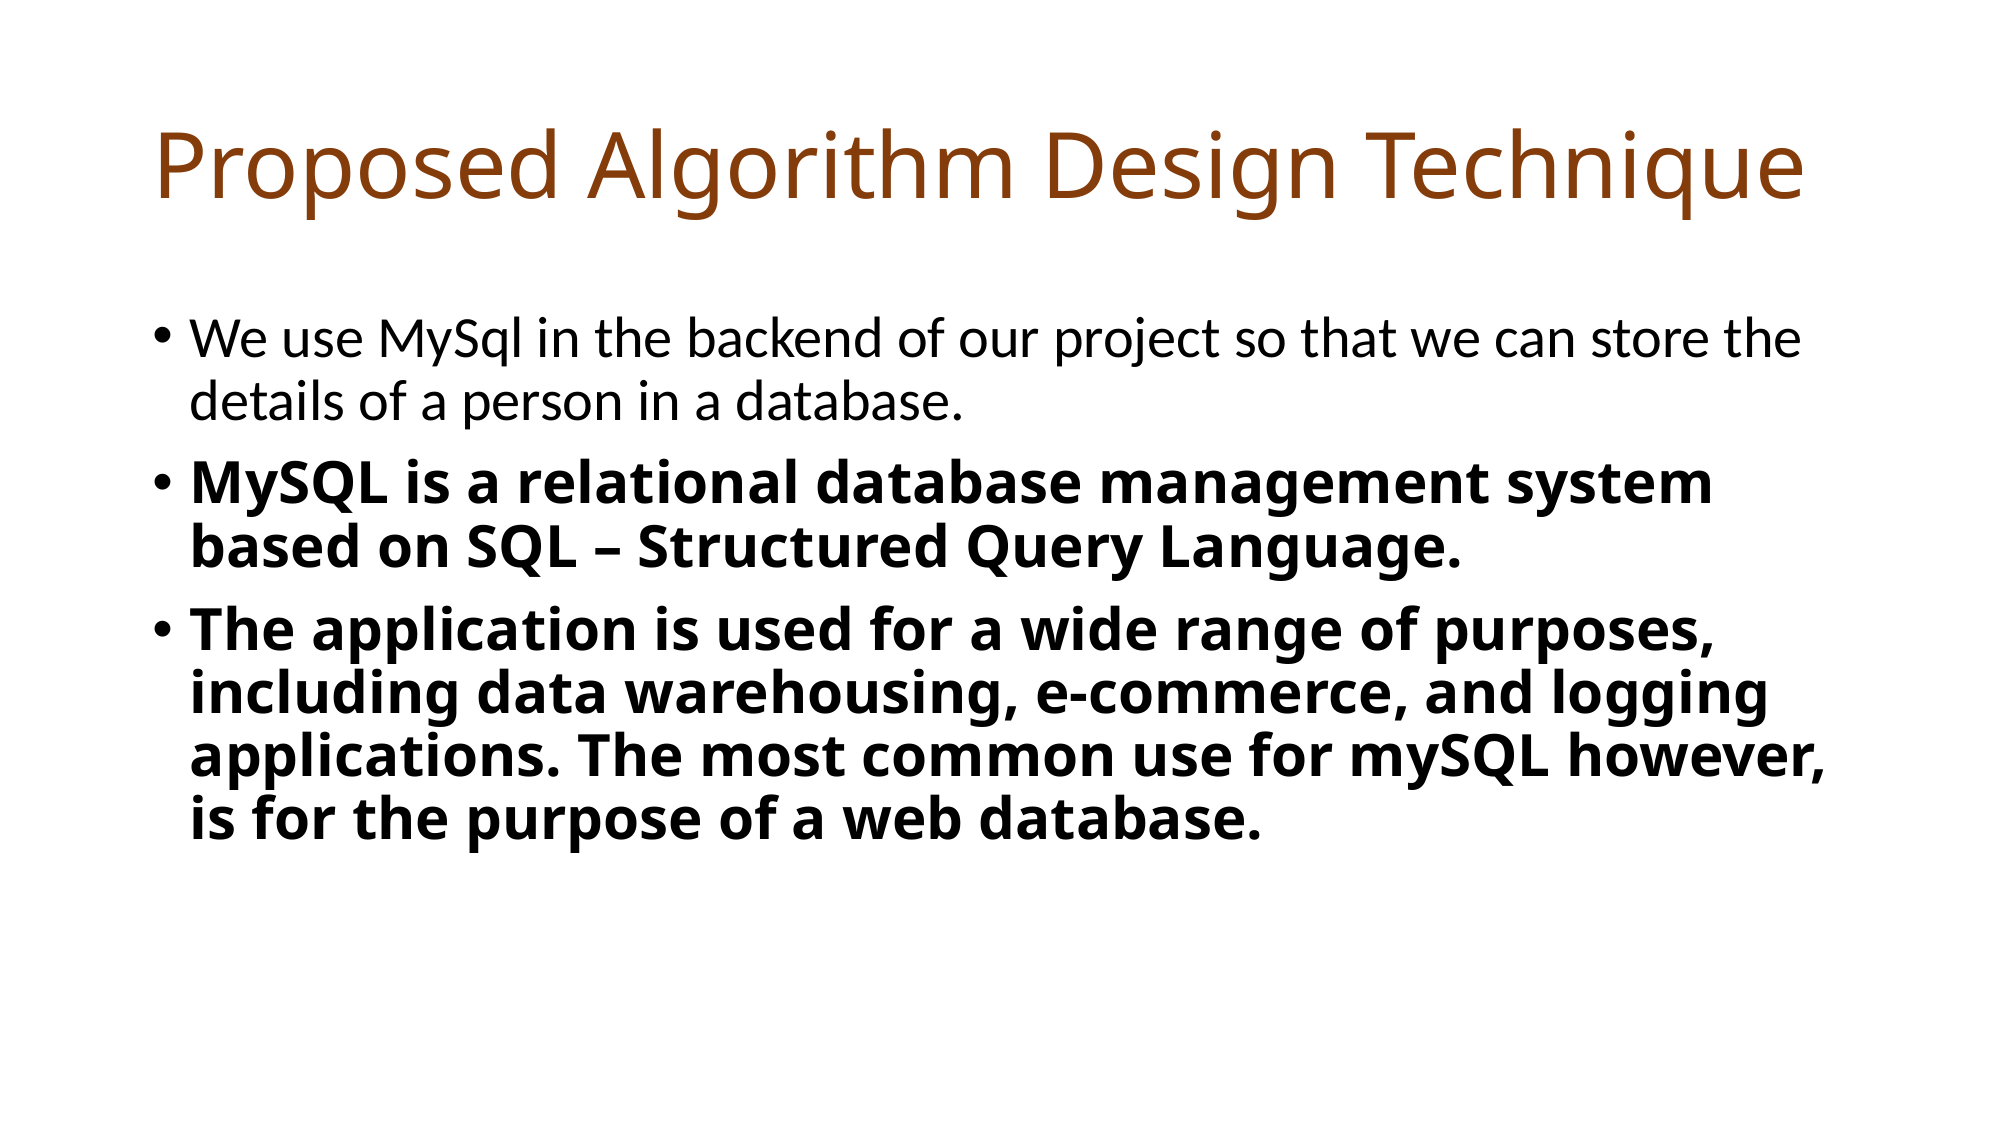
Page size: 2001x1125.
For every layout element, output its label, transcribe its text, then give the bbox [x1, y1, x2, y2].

title Proposed Algorithm Design Technique [137, 59, 1863, 278]
list We use MySql in the backend of our project so that we can store the details of a person in a database. MySQL is a relational database management system based on SQL – Structured Query Language. The application is used for a wide range of purposes, including data warehousing, e-commerce, and logging applications. The most common use for mySQL however, is for the purpose of a web database. [137, 299, 1863, 1014]
